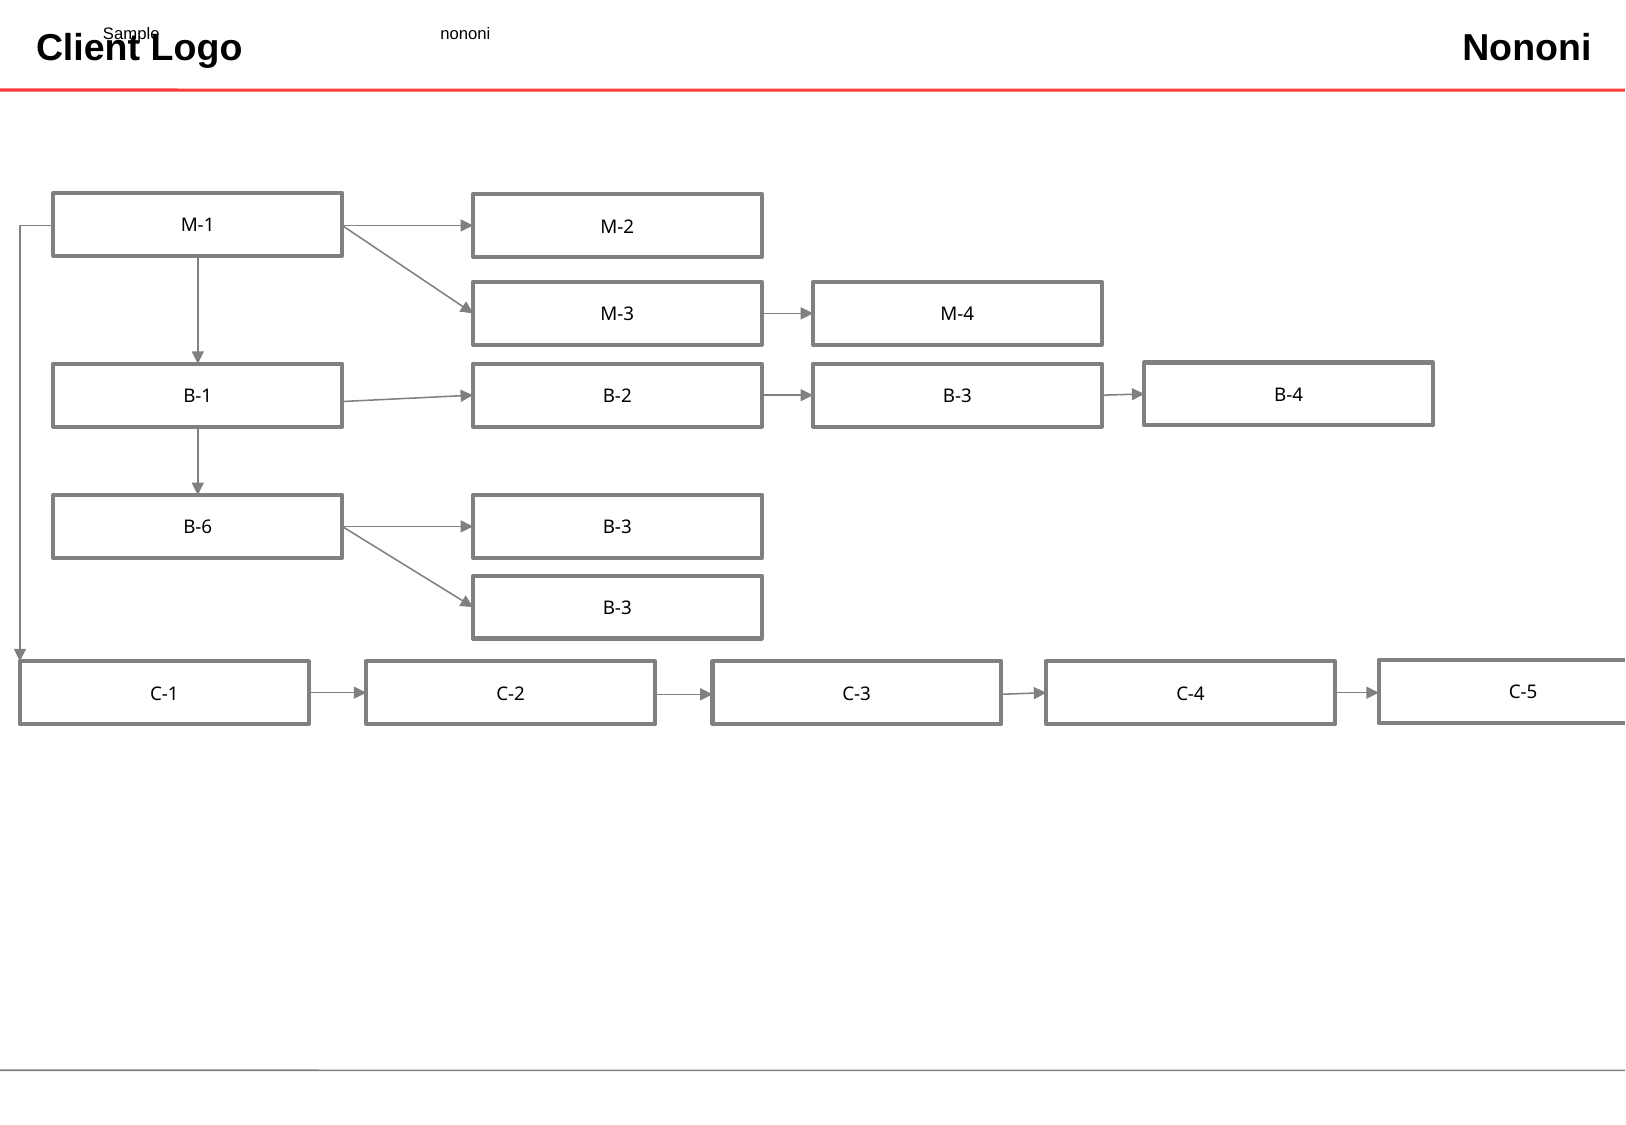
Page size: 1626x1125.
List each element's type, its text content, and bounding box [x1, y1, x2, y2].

text_box C-5 [1377, 658, 1625, 725]
text_box B-1 [58, 362, 344, 429]
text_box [341, 526, 474, 608]
text_box B-2 [471, 362, 764, 429]
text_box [341, 225, 474, 314]
text_box C-2 [364, 659, 657, 726]
text_box Sample [88, 15, 343, 52]
text_box M-3 [471, 280, 764, 347]
text_box B-4 [1142, 360, 1435, 427]
text_box B-3 [811, 362, 1104, 429]
text_box B-6 [58, 493, 344, 560]
text_box M-4 [811, 280, 1104, 347]
text_box M-1 [51, 191, 344, 258]
text_box B-3 [471, 574, 764, 641]
text_box C-4 [1044, 659, 1337, 726]
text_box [341, 394, 474, 402]
text_box B-3 [471, 493, 764, 560]
text_box C-1 [18, 659, 311, 726]
text_box nononi [425, 15, 633, 52]
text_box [19, 225, 54, 662]
text_box C-3 [710, 659, 1003, 726]
text_box M-2 [471, 192, 764, 259]
